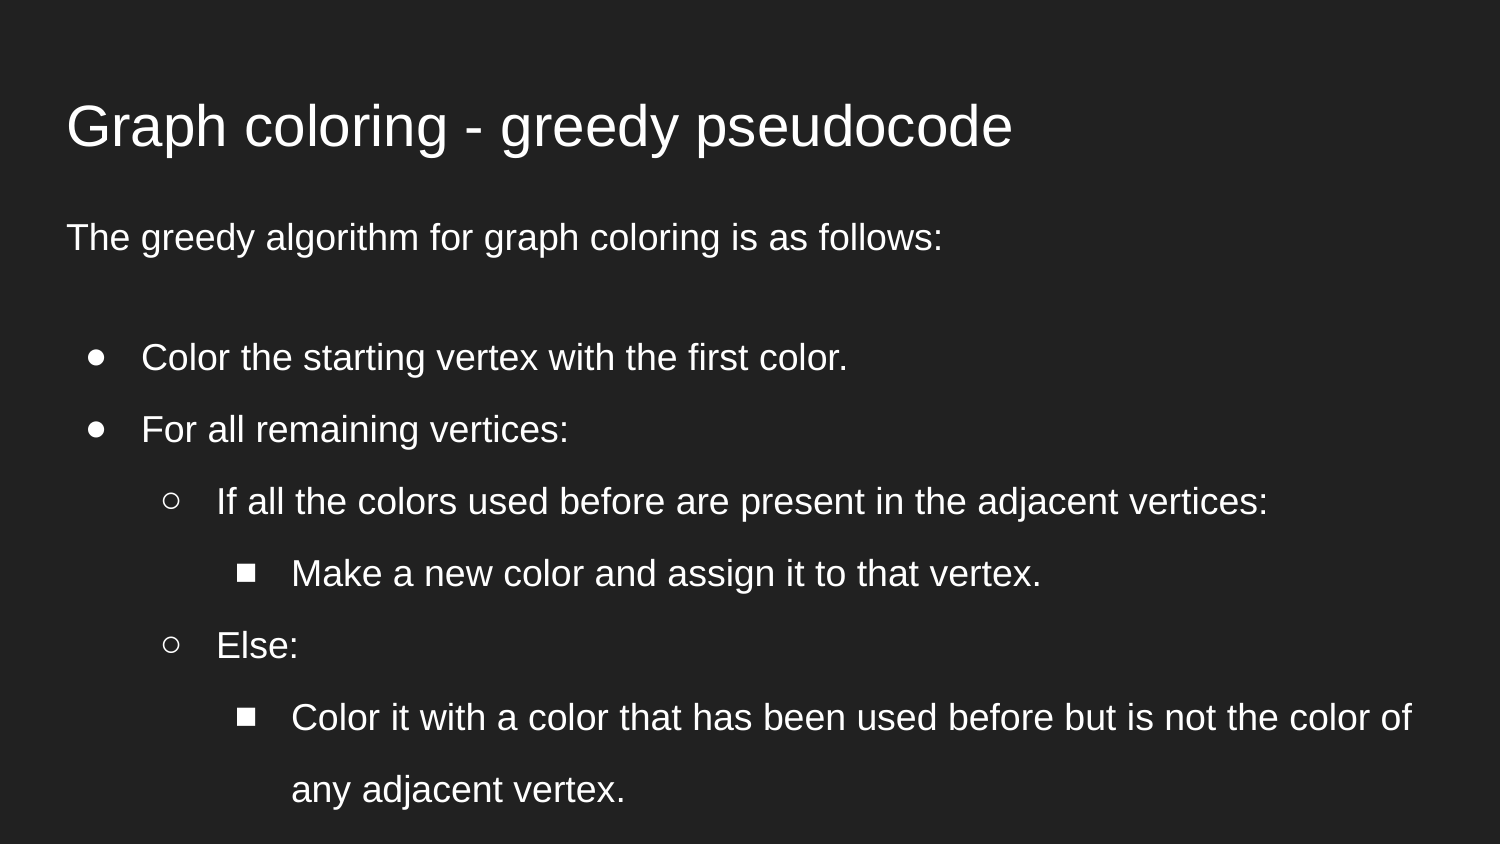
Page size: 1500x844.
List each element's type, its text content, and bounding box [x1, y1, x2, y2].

text_box The greedy algorithm for graph coloring is as follows: Color the starting vertex with the first color. For all remaining vertices: If all the colors used before are present in the adjacent vertices: Make a new color and assign it to that vertex. Else: Color it with a color that has been used before but is not the color of any adjacent vertex. [51, 191, 1449, 825]
title Graph coloring - greedy pseudocode [51, 72, 1449, 167]
